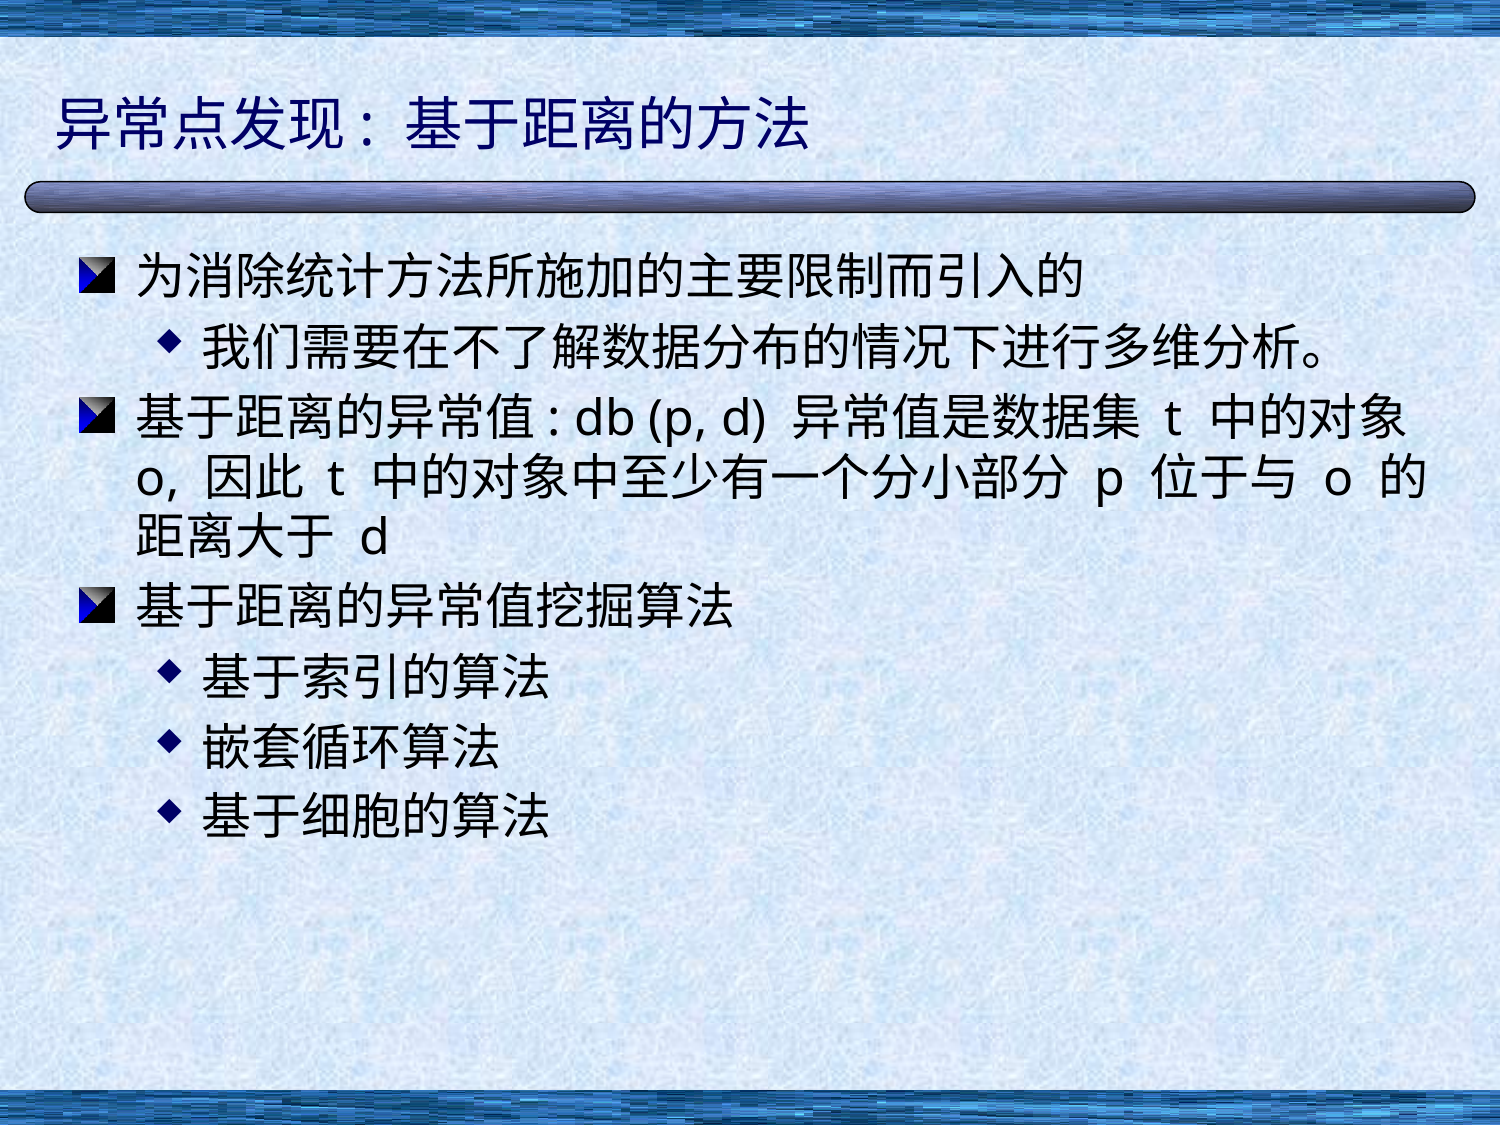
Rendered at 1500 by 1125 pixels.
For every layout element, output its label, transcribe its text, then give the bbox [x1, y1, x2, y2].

title 异常点发现: 基于距离的方法 [39, 47, 1500, 165]
picture [0, 0, 1500, 1125]
list 为消除统计方法所施加的主要限制而引入的 我们需要在不了解数据分布的情况下进行多维分析。 基于距离的异常值: db (p, d) 异常值是数据集 t 中的对象 o, 因此 t 中的对象中至少有一个分小部分 p 位于与 o 的距离大于 d 基于距离的异常值挖掘算法 基于索引的算法 嵌套循环算法 基于细胞的算法 [64, 237, 1467, 1069]
